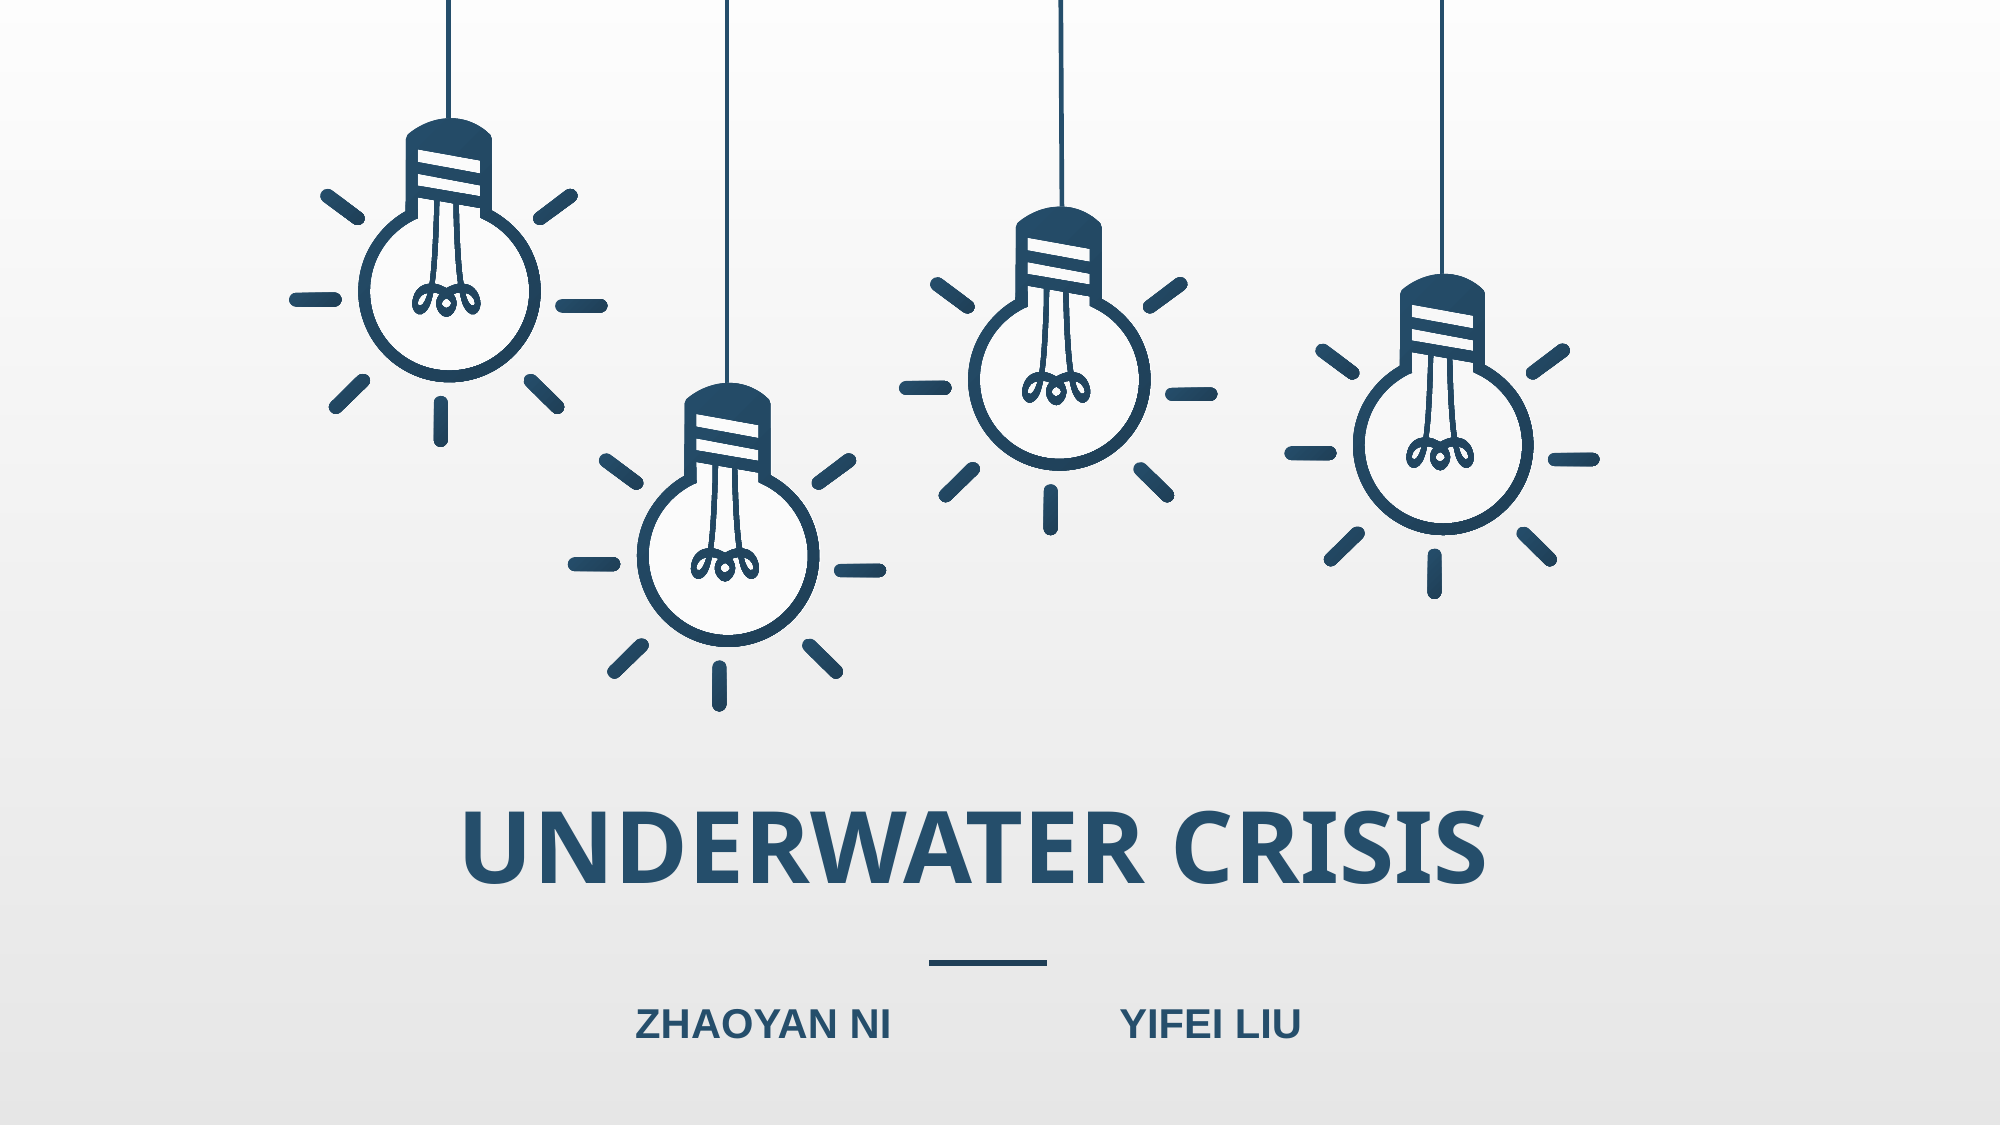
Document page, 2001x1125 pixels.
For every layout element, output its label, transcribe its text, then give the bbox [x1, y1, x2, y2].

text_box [898, 0, 1218, 536]
text_box YIFEI LIU [1047, 988, 1375, 1054]
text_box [567, 0, 887, 712]
text_box UNDERWATER CRISIS [375, 775, 1572, 911]
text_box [1284, 0, 1600, 600]
text_box ZHAOYAN NI [620, 988, 947, 1054]
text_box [288, 0, 608, 448]
